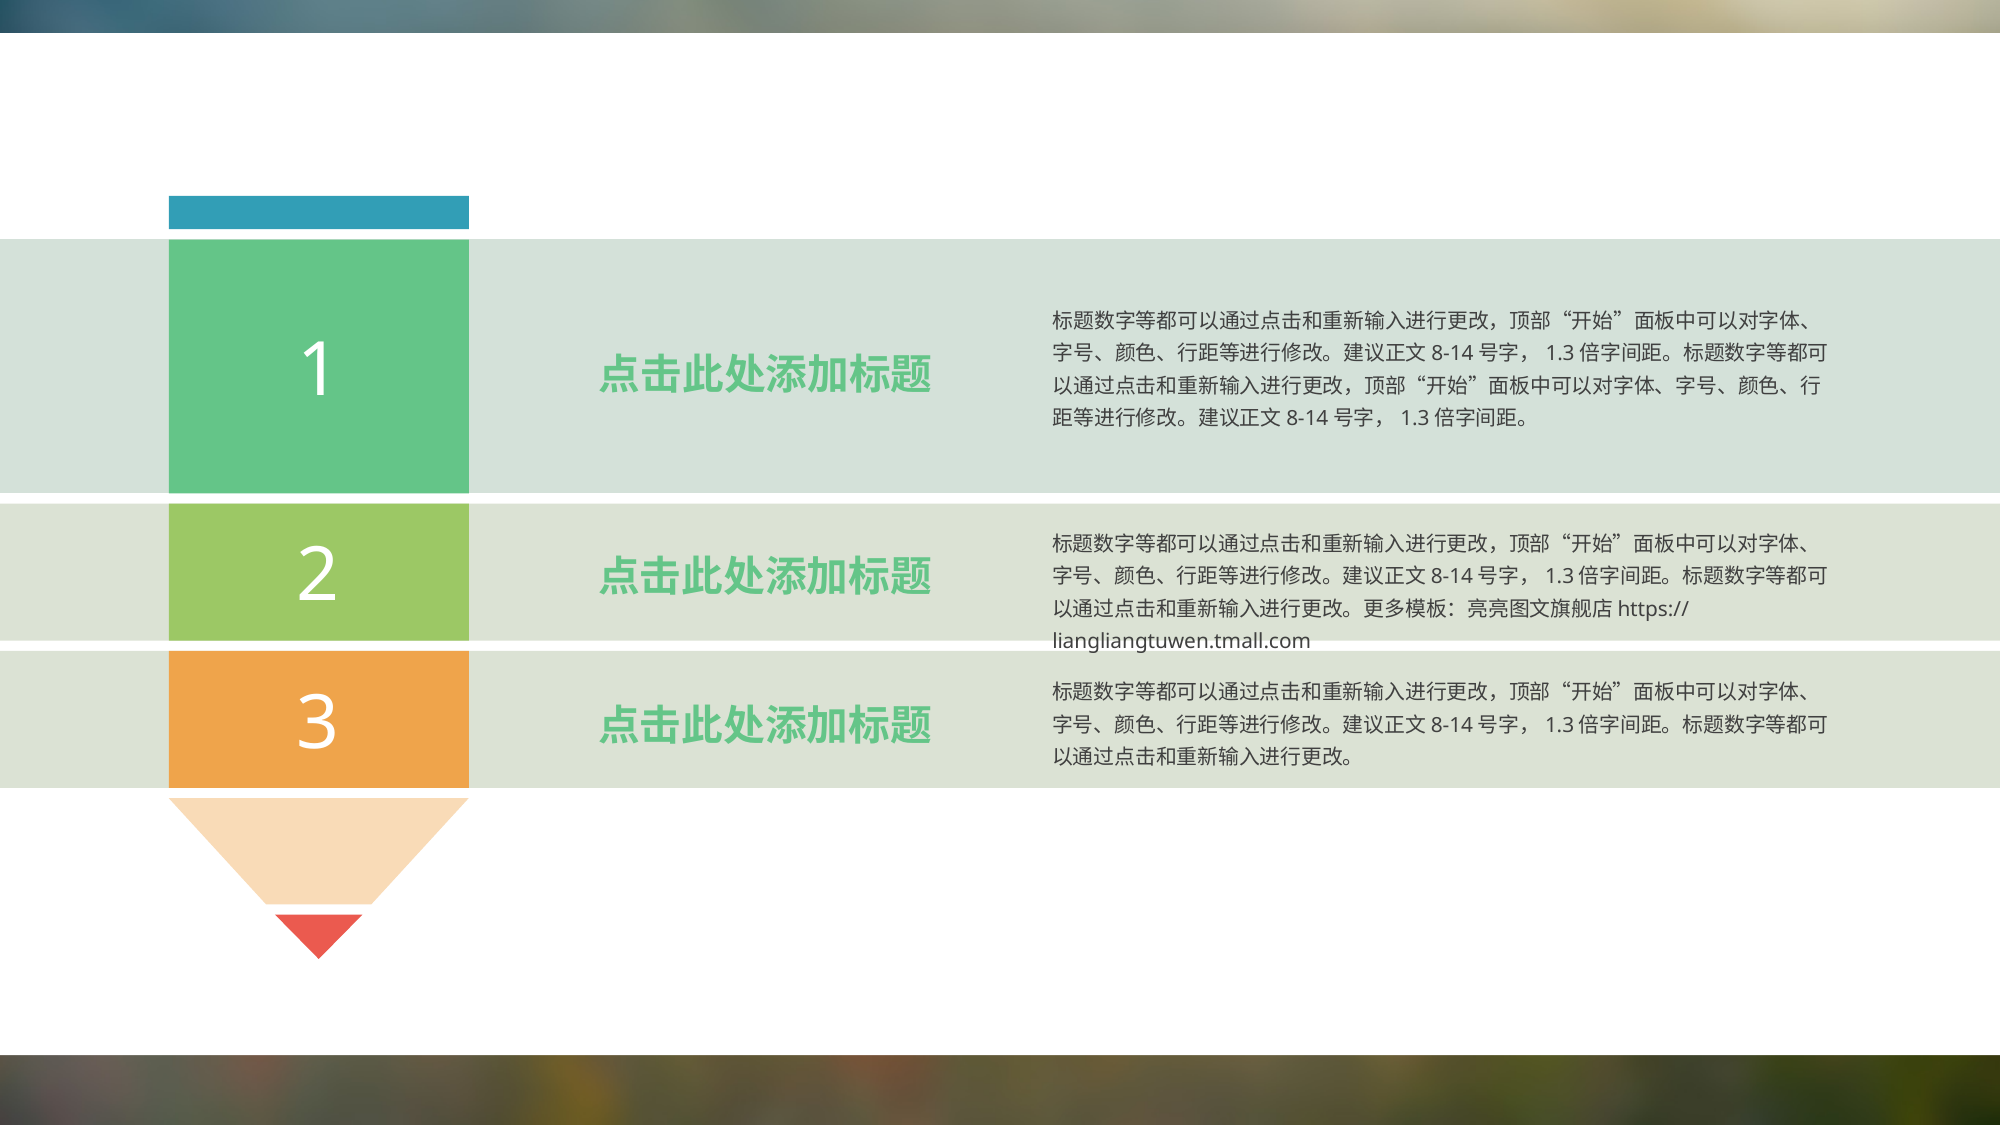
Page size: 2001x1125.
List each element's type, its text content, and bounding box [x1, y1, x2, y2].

text_box 2 [281, 517, 355, 623]
text_box [470, 502, 2000, 642]
text_box [168, 238, 470, 494]
text_box [168, 650, 470, 789]
text_box 3 [281, 665, 355, 771]
text_box 标题数字等都可以通过点击和重新输入进行更改，顶部“开始”面板中可以对字体、字号、颜色、行距等进行修改。建议正文8-14号字，1.3倍字间距。标题数字等都可以通过点击和重新输入进行更改。更多模板：亮亮图文旗舰店https://liangliangtuwen.tmall.com [1037, 515, 1844, 660]
text_box [470, 650, 2000, 789]
picture [0, 0, 2000, 33]
text_box 标题数字等都可以通过点击和重新输入进行更改，顶部“开始”面板中可以对字体、字号、颜色、行距等进行修改。建议正文8-14号字，1.3倍字间距。标题数字等都可以通过点击和重新输入进行更改。 [1037, 664, 1844, 777]
text_box 点击此处添加标题 [583, 527, 948, 607]
text_box [0, 650, 168, 789]
text_box 点击此处添加标题 [584, 325, 948, 406]
text_box [166, 797, 472, 906]
text_box [0, 502, 168, 642]
text_box [0, 238, 168, 494]
text_box [272, 913, 365, 961]
text_box 标题数字等都可以通过点击和重新输入进行更改，顶部“开始”面板中可以对字体、字号、颜色、行距等进行修改。建议正文8-14号字，1.3倍字间距。标题数字等都可以通过点击和重新输入进行更改，顶部“开始”面板中可以对字体、字号、颜色、行距等进行修改。建议正文8-14号字，1.3倍字间距。 [1038, 292, 1844, 438]
text_box [168, 502, 470, 642]
text_box 点击此处添加标题 [583, 675, 948, 756]
text_box [168, 195, 470, 230]
text_box 1 [282, 312, 355, 418]
picture [0, 1056, 2000, 1125]
text_box [470, 238, 2000, 494]
